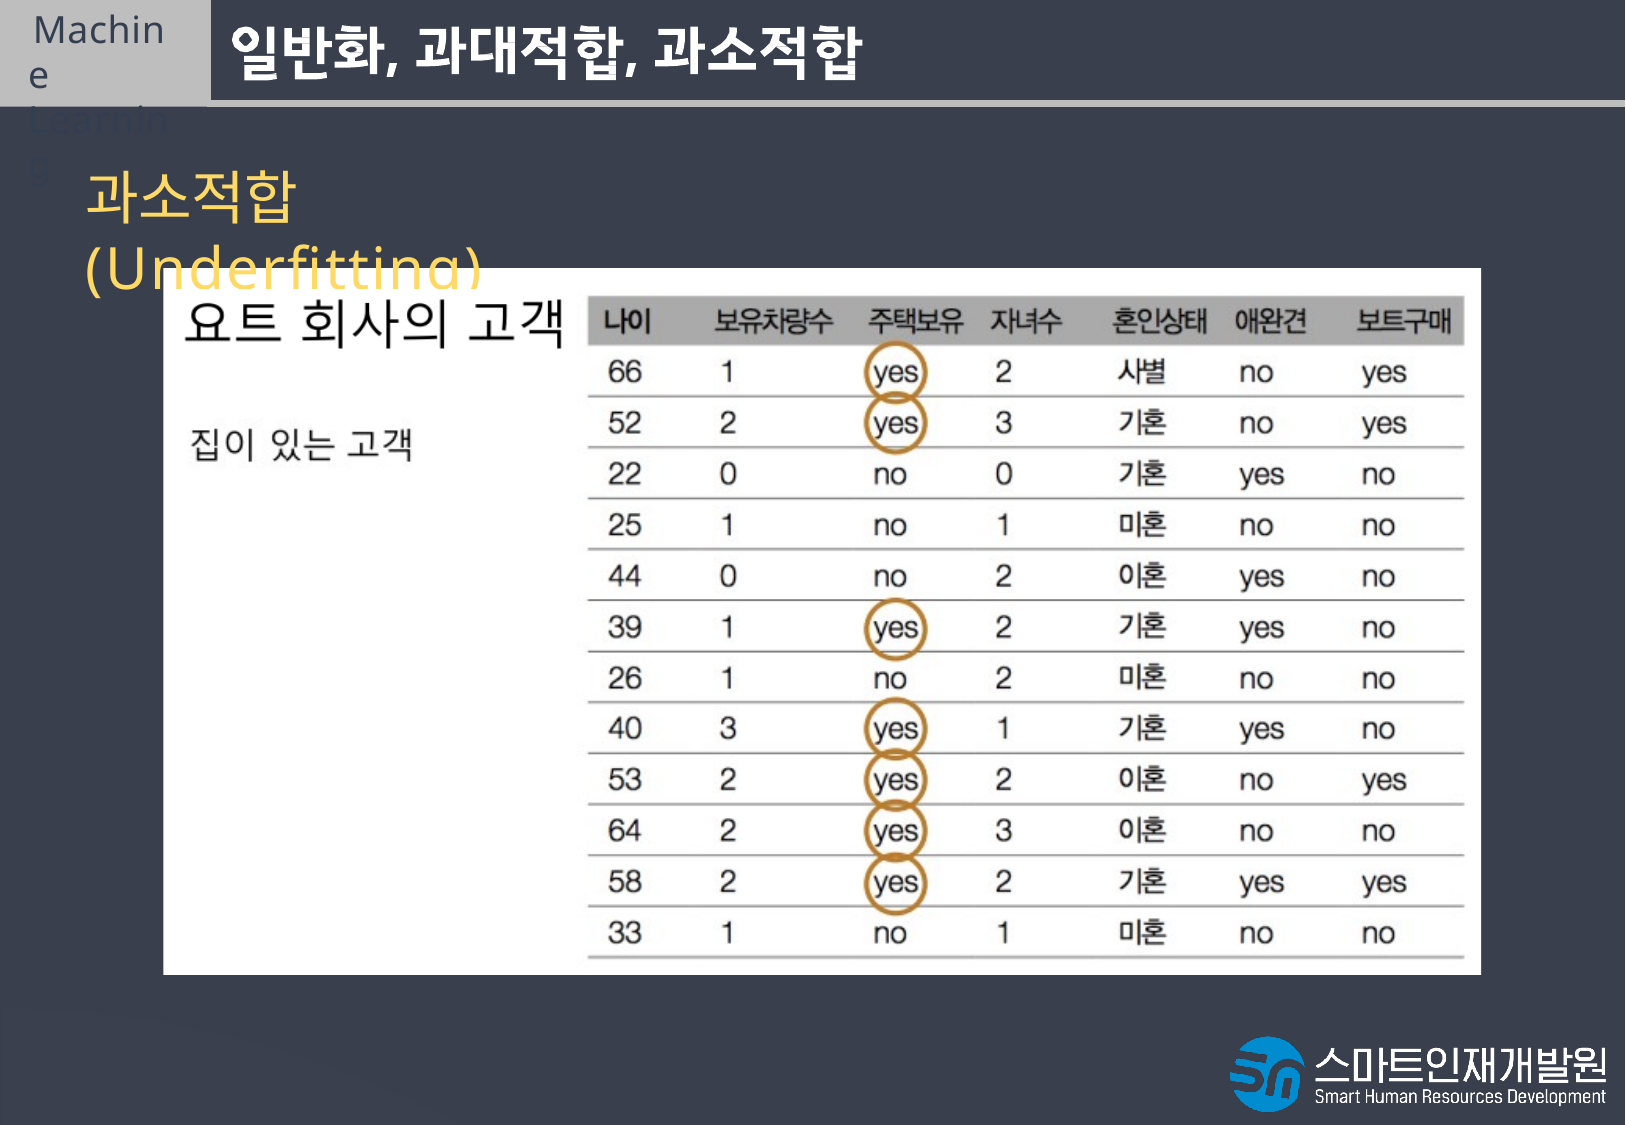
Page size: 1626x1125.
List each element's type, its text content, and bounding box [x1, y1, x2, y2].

text_box [534, 59, 566, 80]
text_box [690, 26, 705, 75]
text_box [232, 26, 260, 53]
text_box 과소적합 (Underfitting) [83, 159, 694, 302]
text_box [163, 268, 1482, 975]
picture [211, 0, 1625, 103]
text_box [244, 55, 277, 81]
text_box [773, 59, 805, 80]
text_box [847, 26, 863, 59]
text_box [548, 26, 566, 57]
text_box [495, 26, 515, 75]
text_box Machine Learning [26, 3, 185, 186]
text_box [520, 28, 554, 57]
text_box [813, 25, 856, 81]
text_box [416, 26, 467, 75]
text_box [658, 28, 685, 55]
text_box [708, 52, 756, 70]
text_box [317, 26, 332, 65]
text_box [266, 26, 275, 54]
text_box [625, 63, 637, 77]
text_box [0, 0, 211, 107]
text_box [608, 26, 624, 59]
text_box [294, 60, 327, 80]
text_box [760, 28, 793, 57]
text_box [655, 44, 689, 67]
text_box [386, 63, 398, 77]
text_box [574, 25, 616, 81]
text_box [284, 28, 310, 57]
text_box [334, 25, 385, 75]
text_box [787, 26, 805, 57]
text_box [471, 28, 494, 61]
text_box [181, 289, 570, 358]
text_box [710, 27, 754, 56]
picture [0, 104, 1625, 1125]
